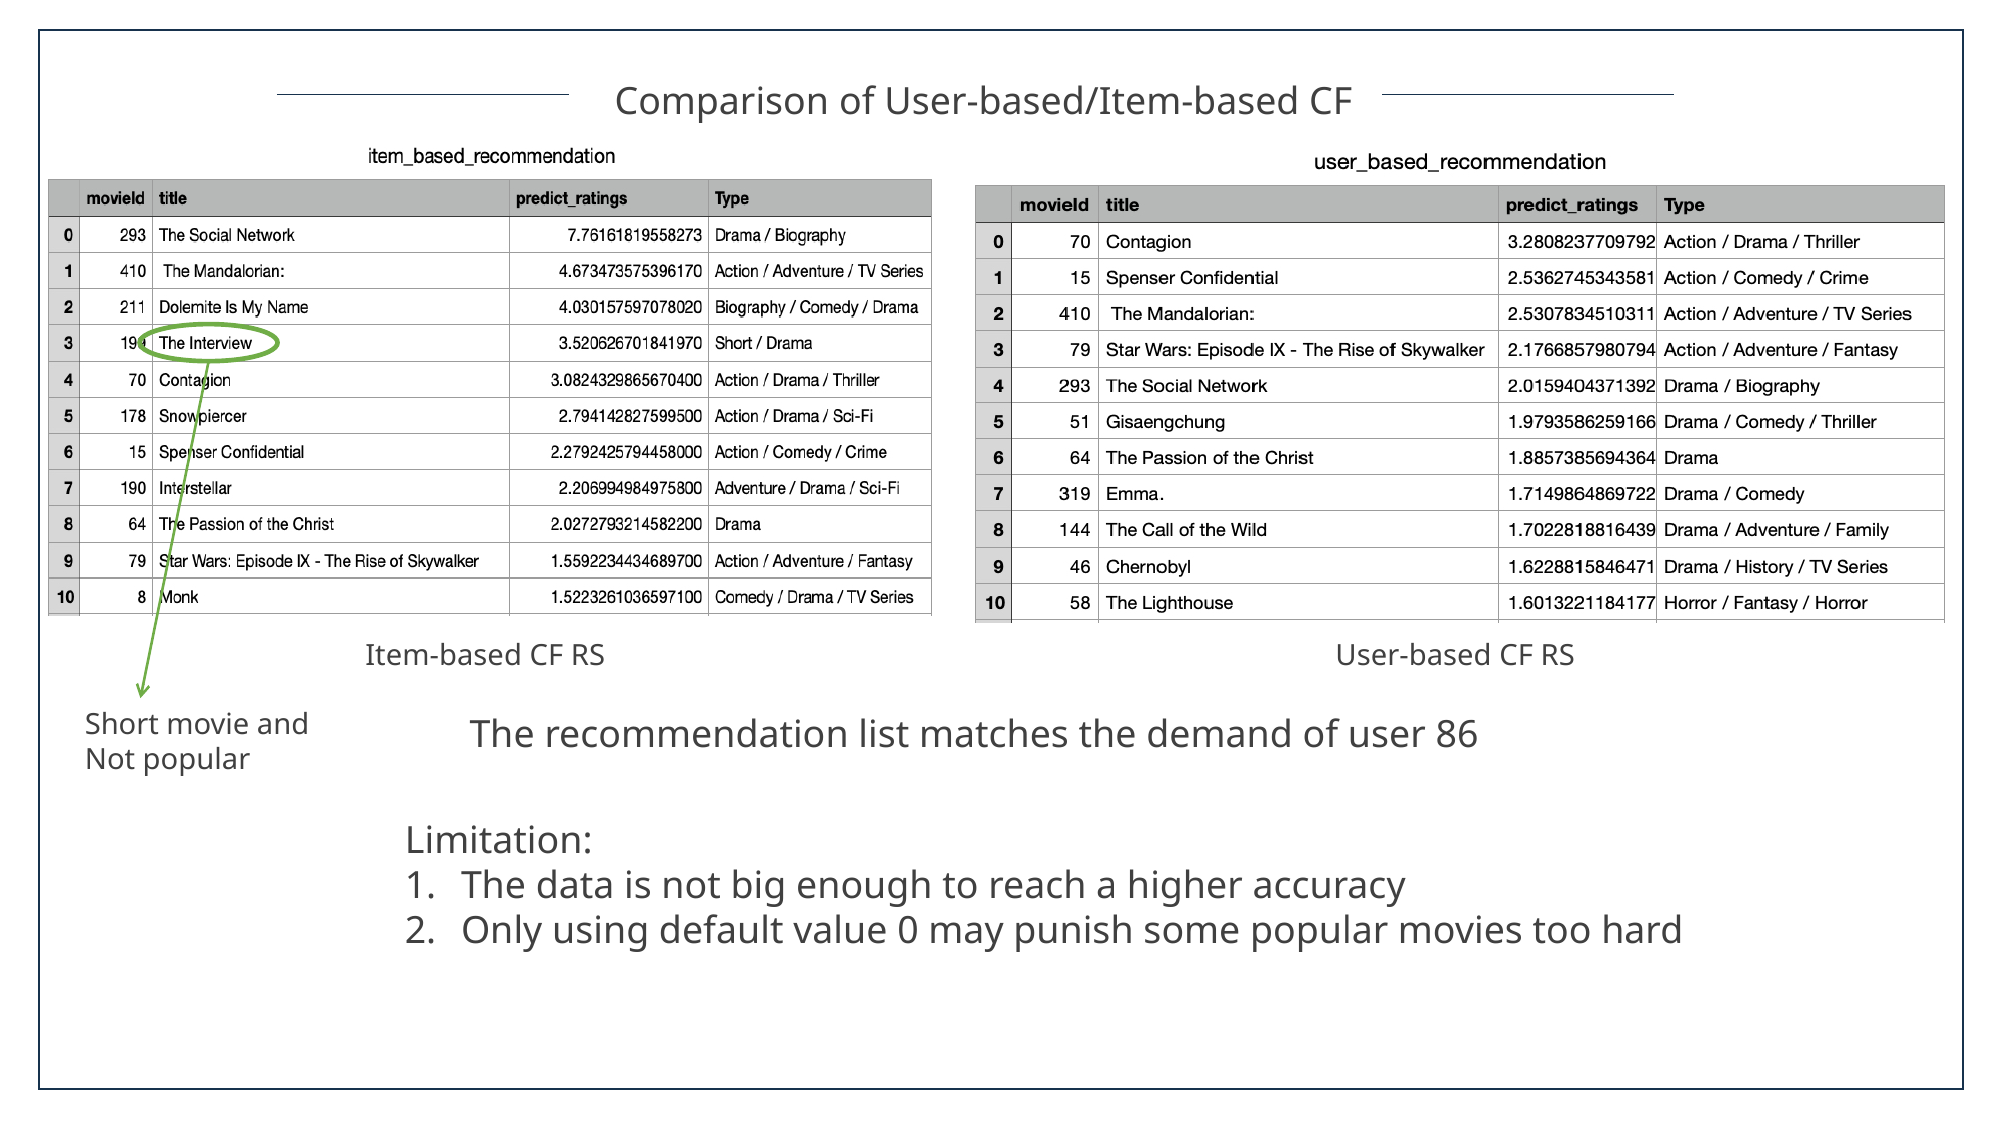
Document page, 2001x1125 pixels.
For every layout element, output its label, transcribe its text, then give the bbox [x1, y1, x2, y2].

text_box [38, 29, 1964, 1090]
picture [974, 137, 1953, 623]
text_box Comparison of User-based/Item-based CF [599, 69, 1368, 130]
text_box Limitation: The data is not big enough to reach a higher accuracy Only using default value 0 may punish some popular movies too hard [390, 808, 1700, 959]
text_box Short movie and Not popular [70, 698, 332, 783]
text_box User-based CF RS [1320, 629, 1605, 680]
picture [48, 131, 938, 616]
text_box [140, 361, 209, 699]
text_box The recommendation list matches the demand of user 86 [454, 702, 1495, 763]
text_box Item-based CF RS [350, 629, 636, 680]
